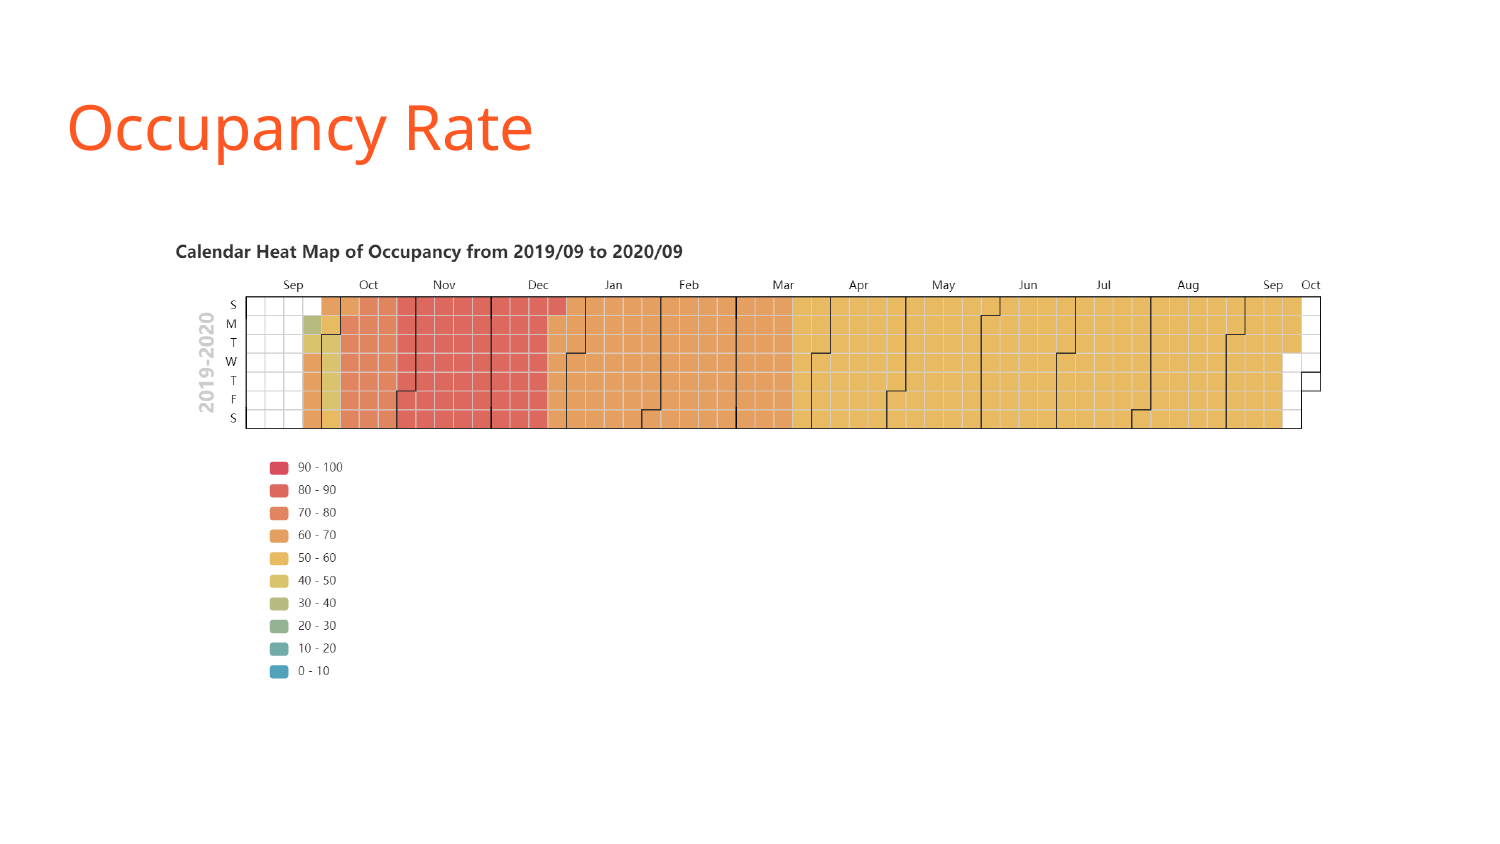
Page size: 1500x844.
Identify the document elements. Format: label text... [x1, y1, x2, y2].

title Occupancy Rate [51, 72, 1449, 167]
picture [173, 237, 1342, 740]
